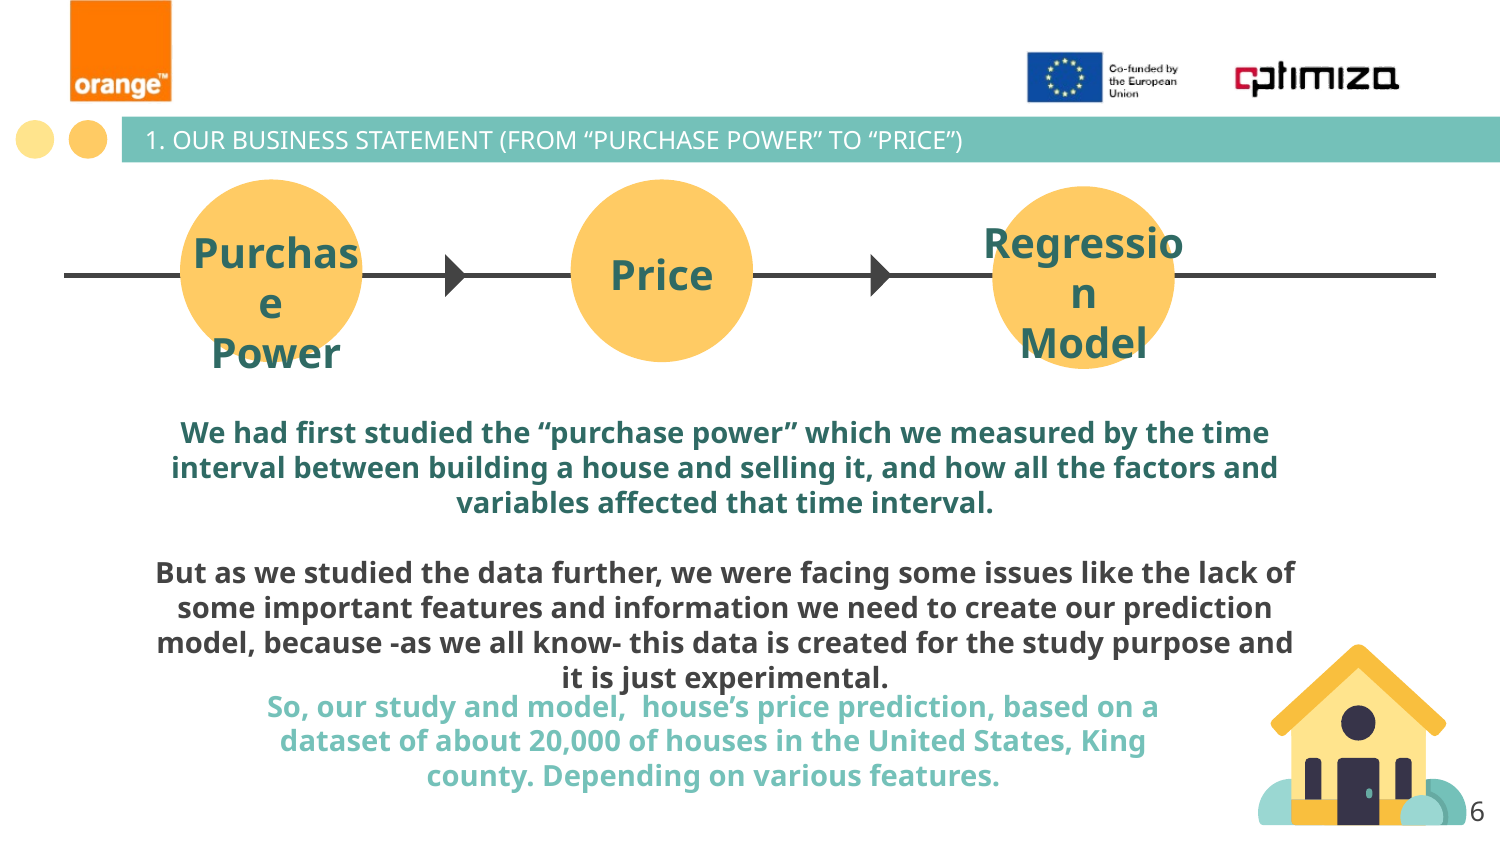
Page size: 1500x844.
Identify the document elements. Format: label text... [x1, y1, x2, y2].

text_box [1210, 273, 1436, 278]
text_box Regression Model [958, 209, 1210, 326]
text_box Purchase Power [170, 219, 382, 336]
picture [54, 0, 1425, 125]
text_box [1006, 326, 1161, 369]
text_box [1023, 186, 1144, 209]
text_box [207, 336, 336, 363]
text_box We had first studied the “purchase power” which we measured by the time interval between building a house and selling it, and how all the factors and variables affected that time interval. But as we studied the data further, we were facing some issues like the lack of some important features and information we need to create our prediction model, because -as we all know- this data is created for the study purpose and it is just experimental. [129, 399, 1322, 666]
text_box [575, 179, 749, 241]
text_box Price [556, 241, 768, 308]
text_box [445, 254, 467, 297]
text_box So, our study and model, house’s price prediction, based on a dataset of about 20,000 of houses in the United States, King county. Depending on various features. [236, 672, 1191, 813]
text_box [1252, 644, 1467, 826]
text_box [870, 253, 892, 297]
title 1. OUR BUSINESS STATEMENT (FROM “PURCHASE POWER” TO “PRICE”) [129, 132, 1237, 170]
text_box [891, 273, 958, 278]
slide_number ‹#› [1410, 779, 1500, 844]
text_box [196, 179, 347, 219]
text_box [578, 308, 746, 363]
text_box [768, 273, 870, 278]
text_box [382, 273, 445, 278]
text_box [465, 273, 556, 278]
text_box [64, 273, 170, 278]
